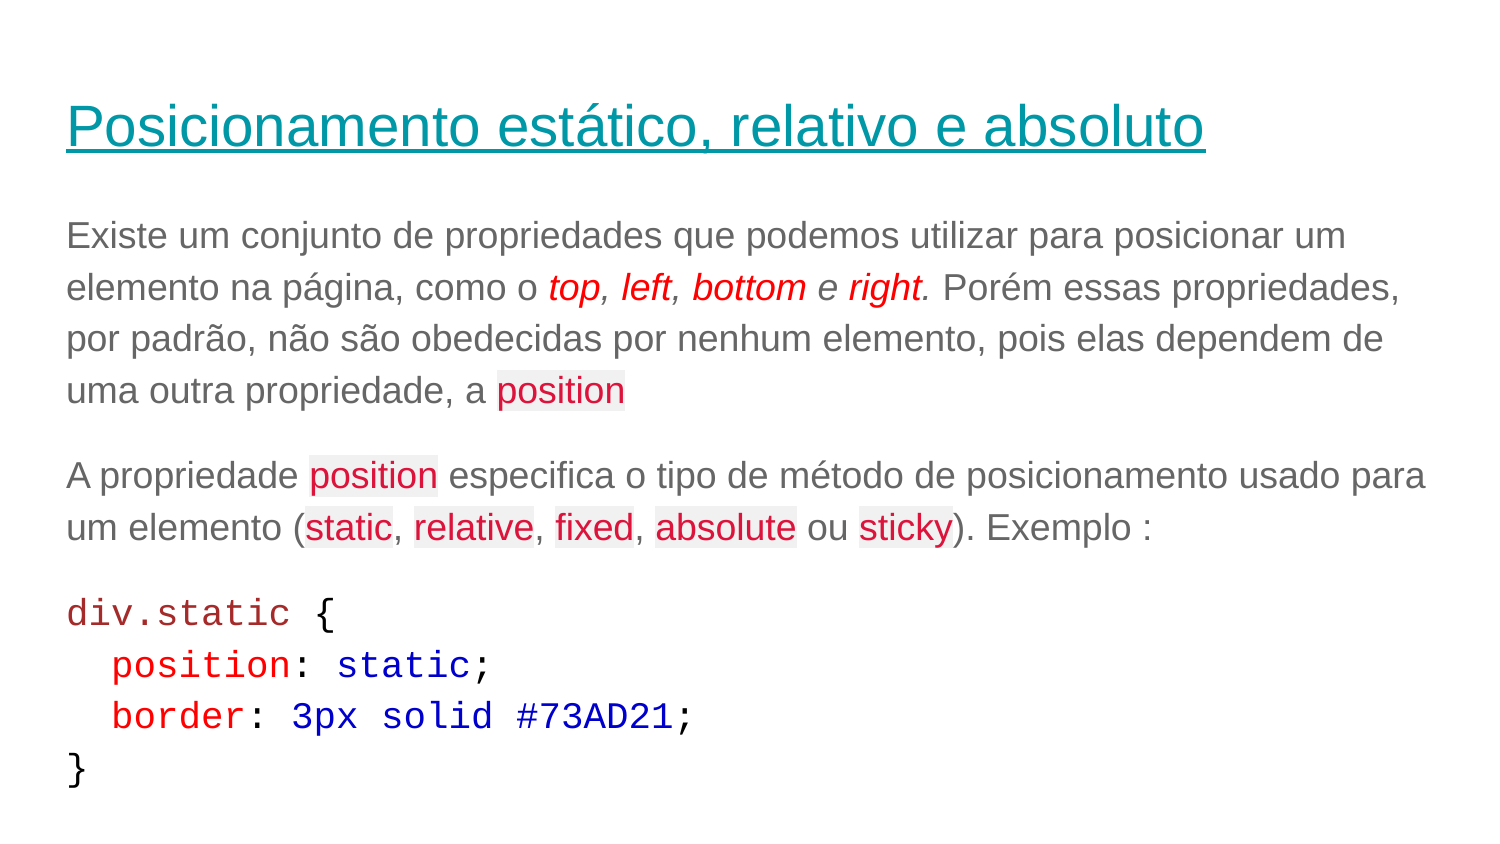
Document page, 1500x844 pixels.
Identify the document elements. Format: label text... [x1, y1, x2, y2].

title Posicionamento estático, relativo e absoluto [51, 72, 1449, 167]
list Existe um conjunto de propriedades que podemos utilizar para posicionar um elemento na página, como o top, left, bottom e right. Porém essas propriedades, por padrão, não são obedecidas por nenhum elemento, pois elas dependem de uma outra propriedade, a position A propriedade position especifica o tipo de método de posicionamento usado para um elemento (static, relative, fixed, absolute ou sticky). Exemplo : div.static { position: static; border: 3px solid #73AD21; } [51, 189, 1449, 750]
